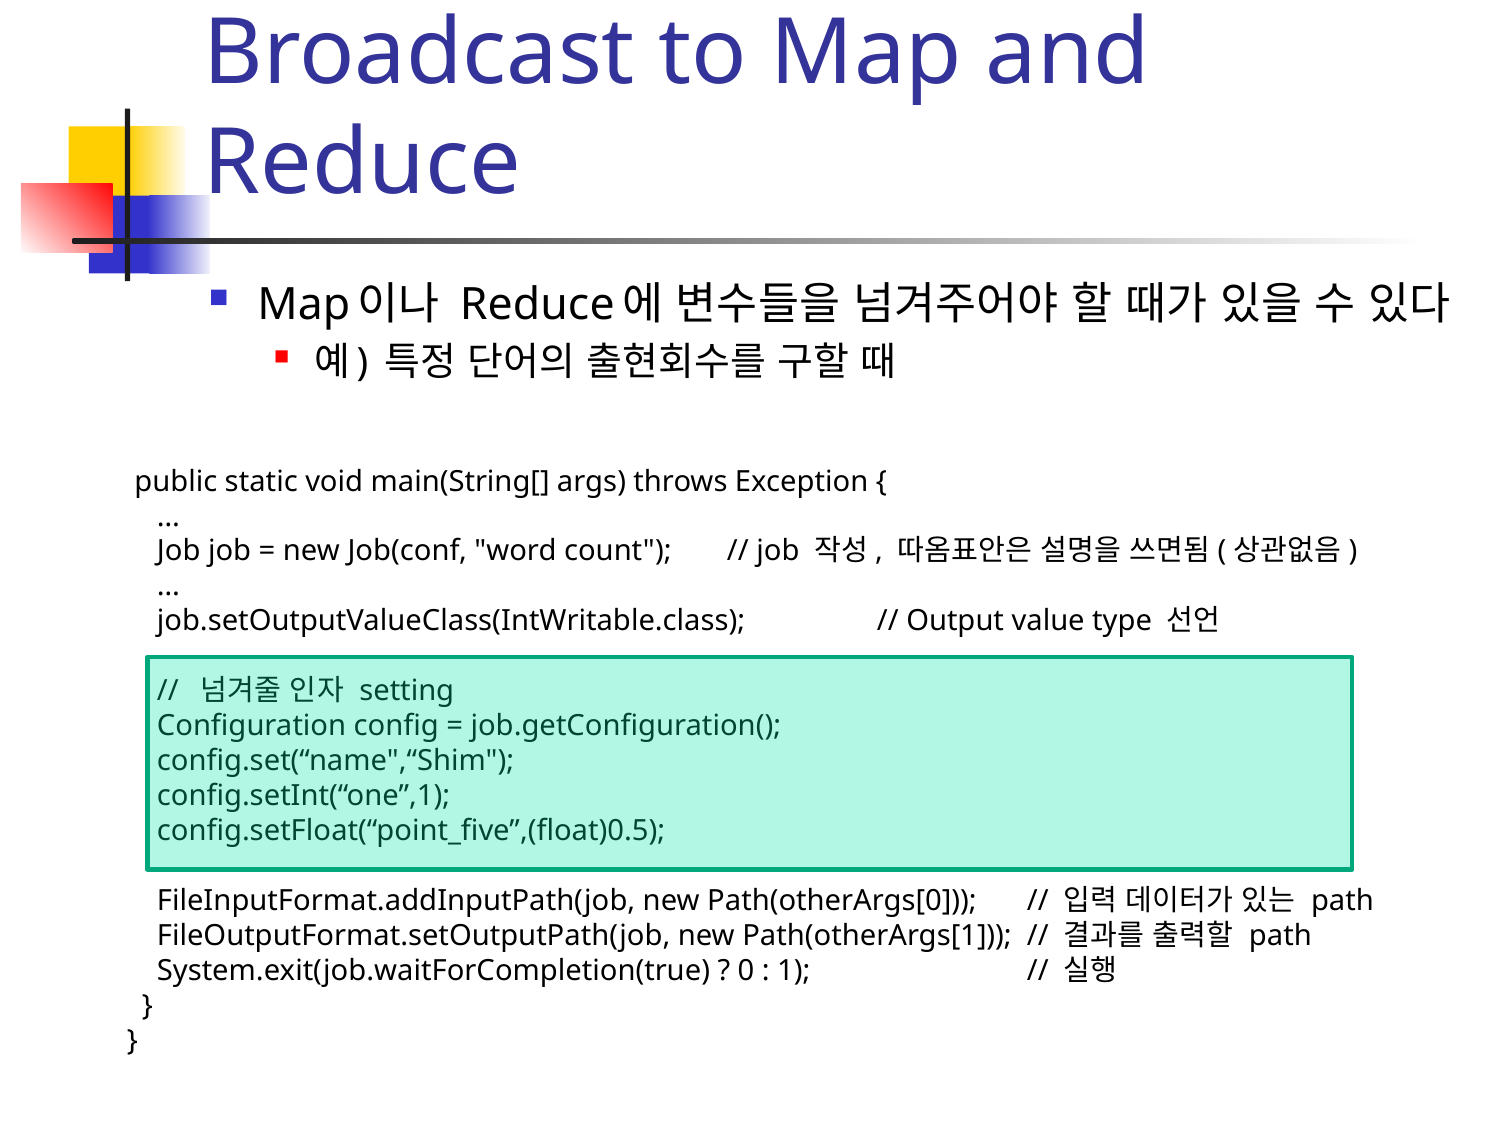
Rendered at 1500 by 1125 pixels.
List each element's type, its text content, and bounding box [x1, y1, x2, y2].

text_box public static void main(String[] args) throws Exception { … Job job = new Job(conf, "word count"); // job 작성, 따옴표안은 설명을 쓰면됨(상관없음) … job.setOutputValueClass(IntWritable.class); // Output value type 선언 // 넘겨줄 인자 setting Configuration config = job.getConfiguration(); config.set(“name",“Shim"); config.setInt(“one”,1); config.setFloat(“point_five”,(float)0.5); FileInputFormat.addInputPath(job, new Path(otherArgs[0])); // 입력 데이터가 있는 path FileOutputFormat.setOutputPath(job, new Path(otherArgs[1])); // 결과를 출력할 path System.exit(job.waitForCompletion(true) ? 0 : 1); // 실행 } } [112, 454, 1465, 1064]
list Map이나 Reduce에 변수들을 넘겨주어야 할 때가 있을 수 있다 예) 특정 단어의 출현회수를 구할 때 [193, 266, 1470, 445]
text_box [145, 655, 1354, 872]
title Broadcast to Map and Reduce [188, 84, 1468, 221]
